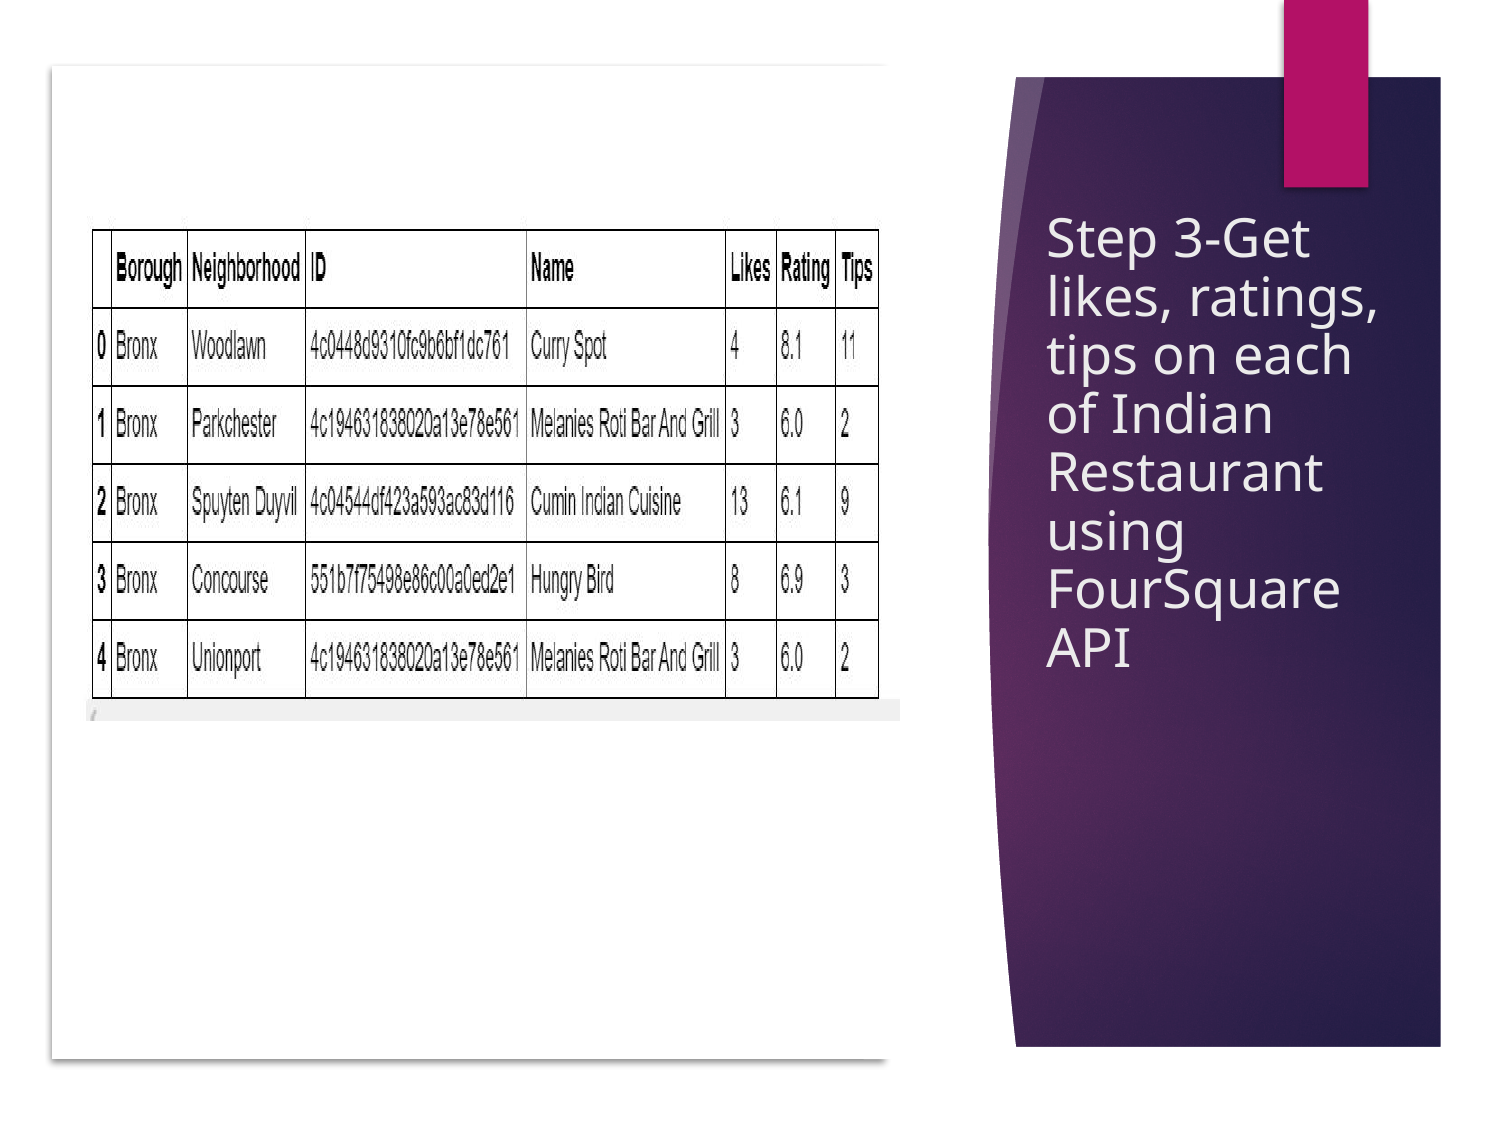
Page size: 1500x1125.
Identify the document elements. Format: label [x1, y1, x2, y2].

picture [79, 216, 900, 722]
text_box [0, 0, 1500, 1125]
text_box [51, 64, 1025, 1060]
